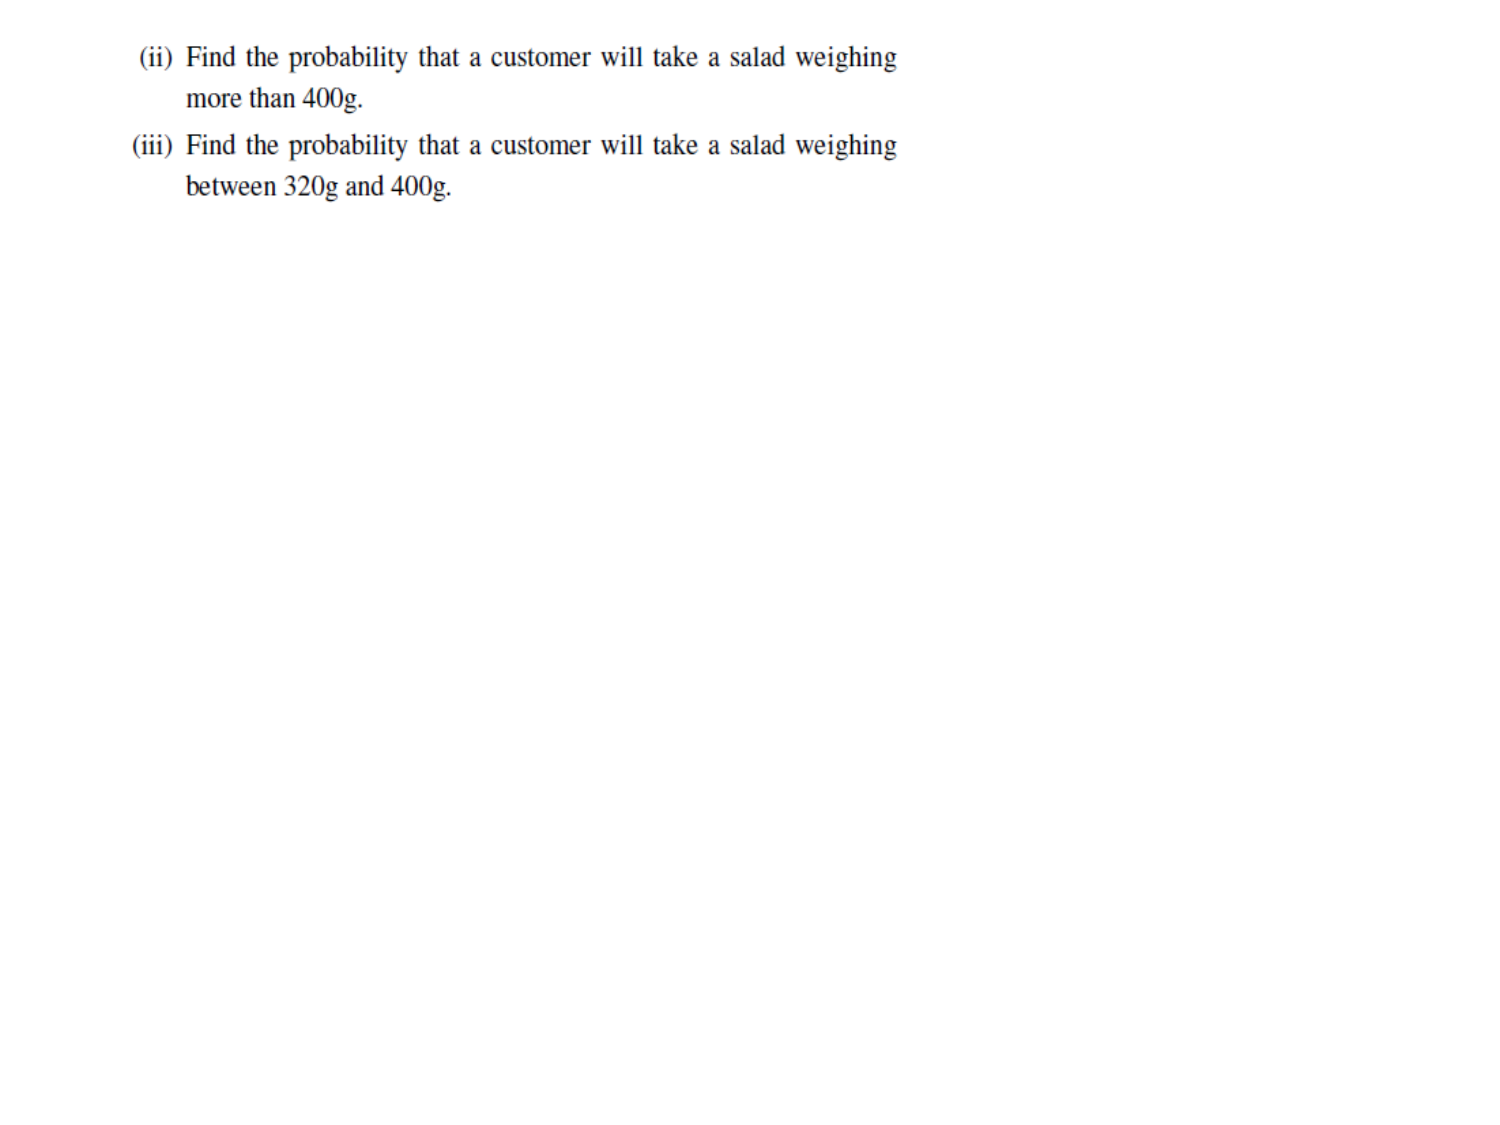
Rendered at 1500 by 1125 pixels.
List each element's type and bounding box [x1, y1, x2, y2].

picture [64, 30, 928, 209]
